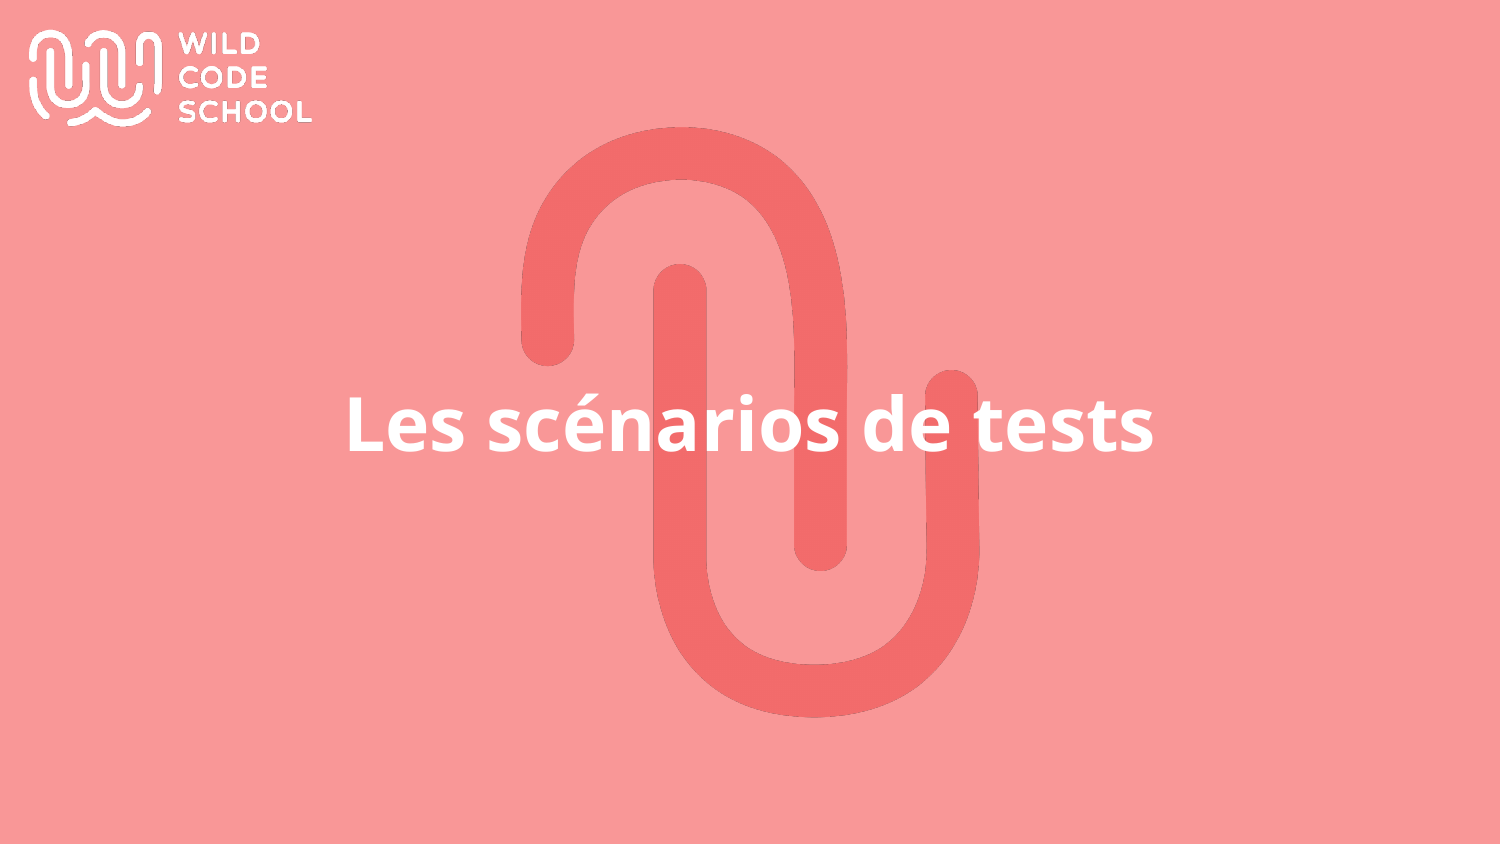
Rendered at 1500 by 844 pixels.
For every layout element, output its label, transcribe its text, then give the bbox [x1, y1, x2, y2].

picture [520, 551, 980, 718]
title Les scénarios de tests [301, 293, 1199, 551]
picture [29, 29, 312, 127]
picture [520, 126, 980, 293]
